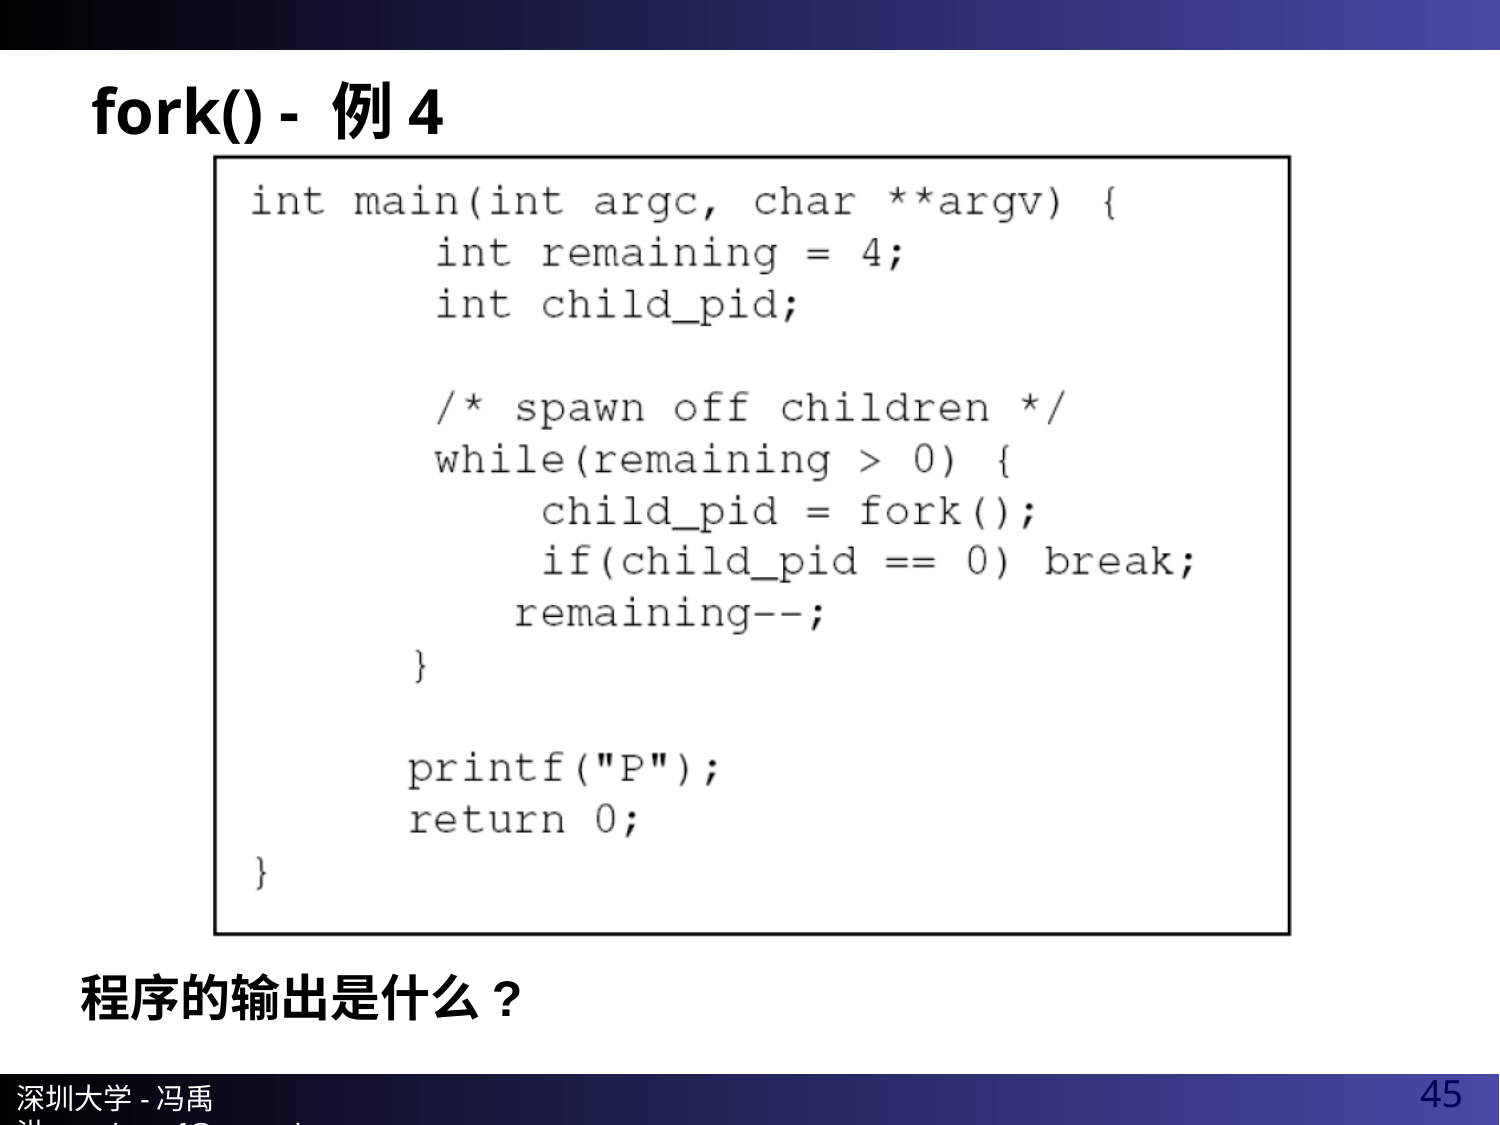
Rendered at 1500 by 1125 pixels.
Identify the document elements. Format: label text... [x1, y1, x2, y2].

list 程序的输出是什么? [64, 965, 716, 1054]
picture [204, 148, 1306, 945]
